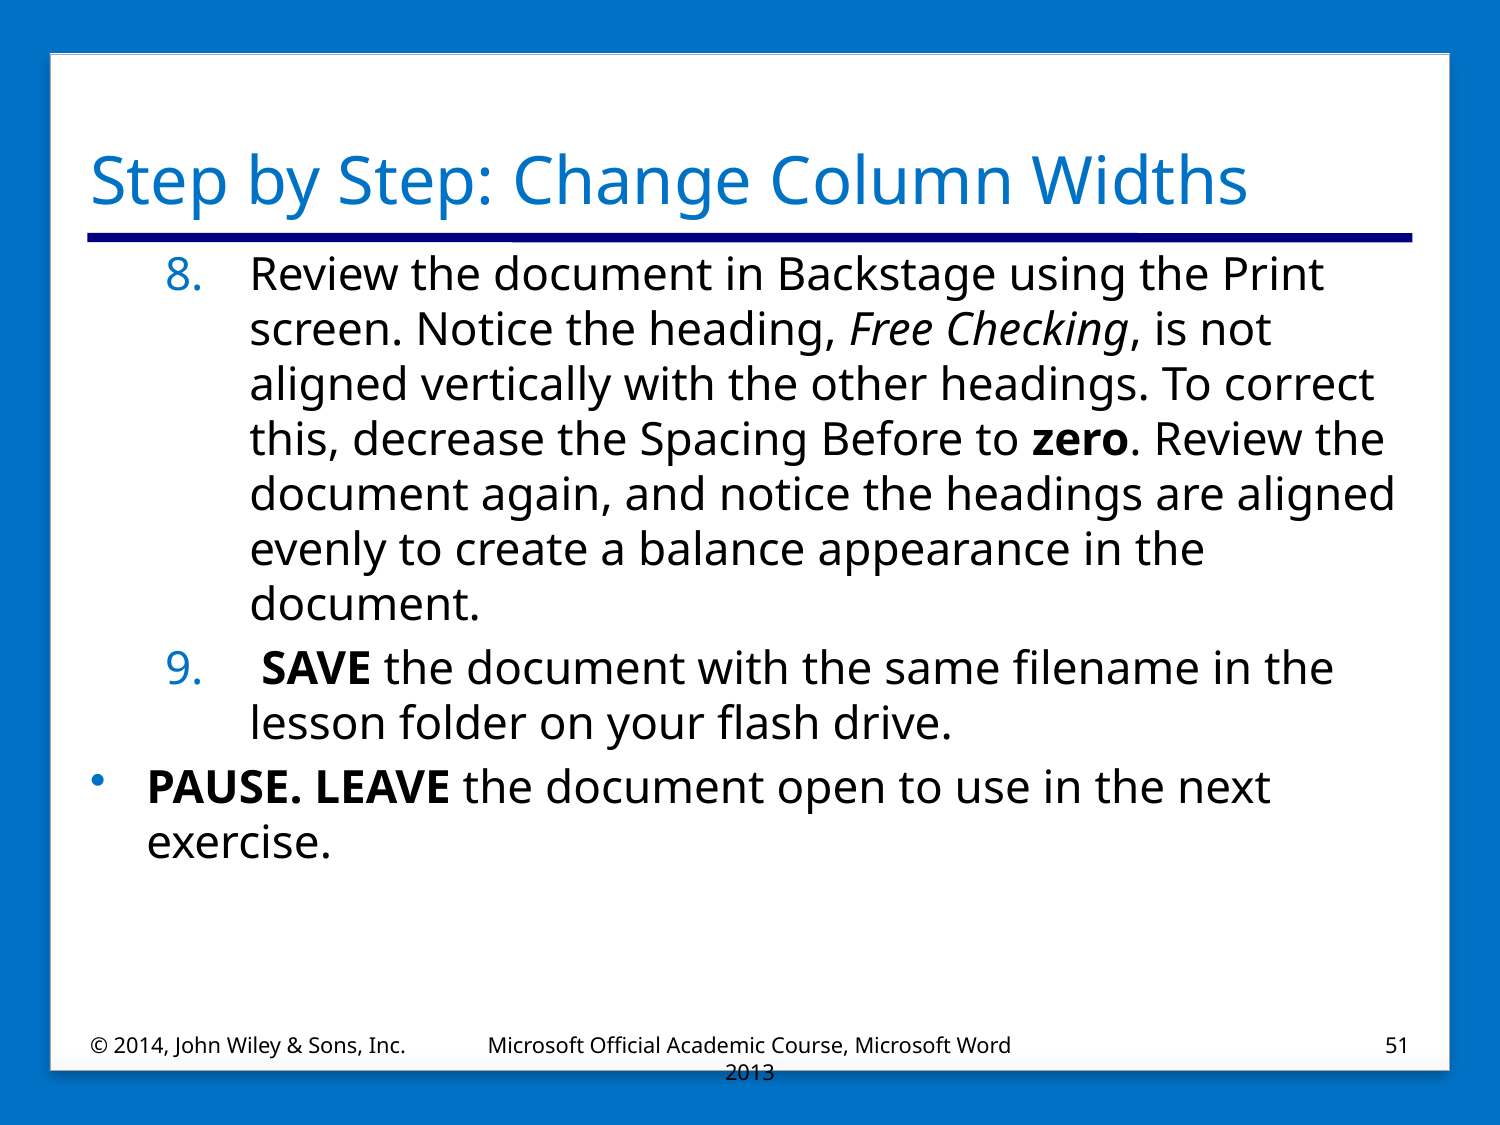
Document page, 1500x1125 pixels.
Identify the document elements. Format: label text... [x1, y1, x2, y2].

slide_number © 2014, John Wiley & Sons, Inc. [74, 1024, 426, 1103]
footer Microsoft Official Academic Course, Microsoft Word 2013 [449, 1024, 1051, 1103]
list Review the document in Backstage using the Print screen. Notice the heading, Free Checking, is not aligned vertically with the other headings. To correct this, decrease the Spacing Before to zero. Review the document again, and notice the headings are aligned evenly to create a balance appearance in the document. SAVE the document with the same filename in the lesson folder on your flash drive. PAUSE. LEAVE the document open to use in the next exercise. [75, 237, 1425, 1063]
title Step by Step: Change Column Widths [74, 74, 1426, 226]
slide_number 51 [1074, 1024, 1426, 1103]
